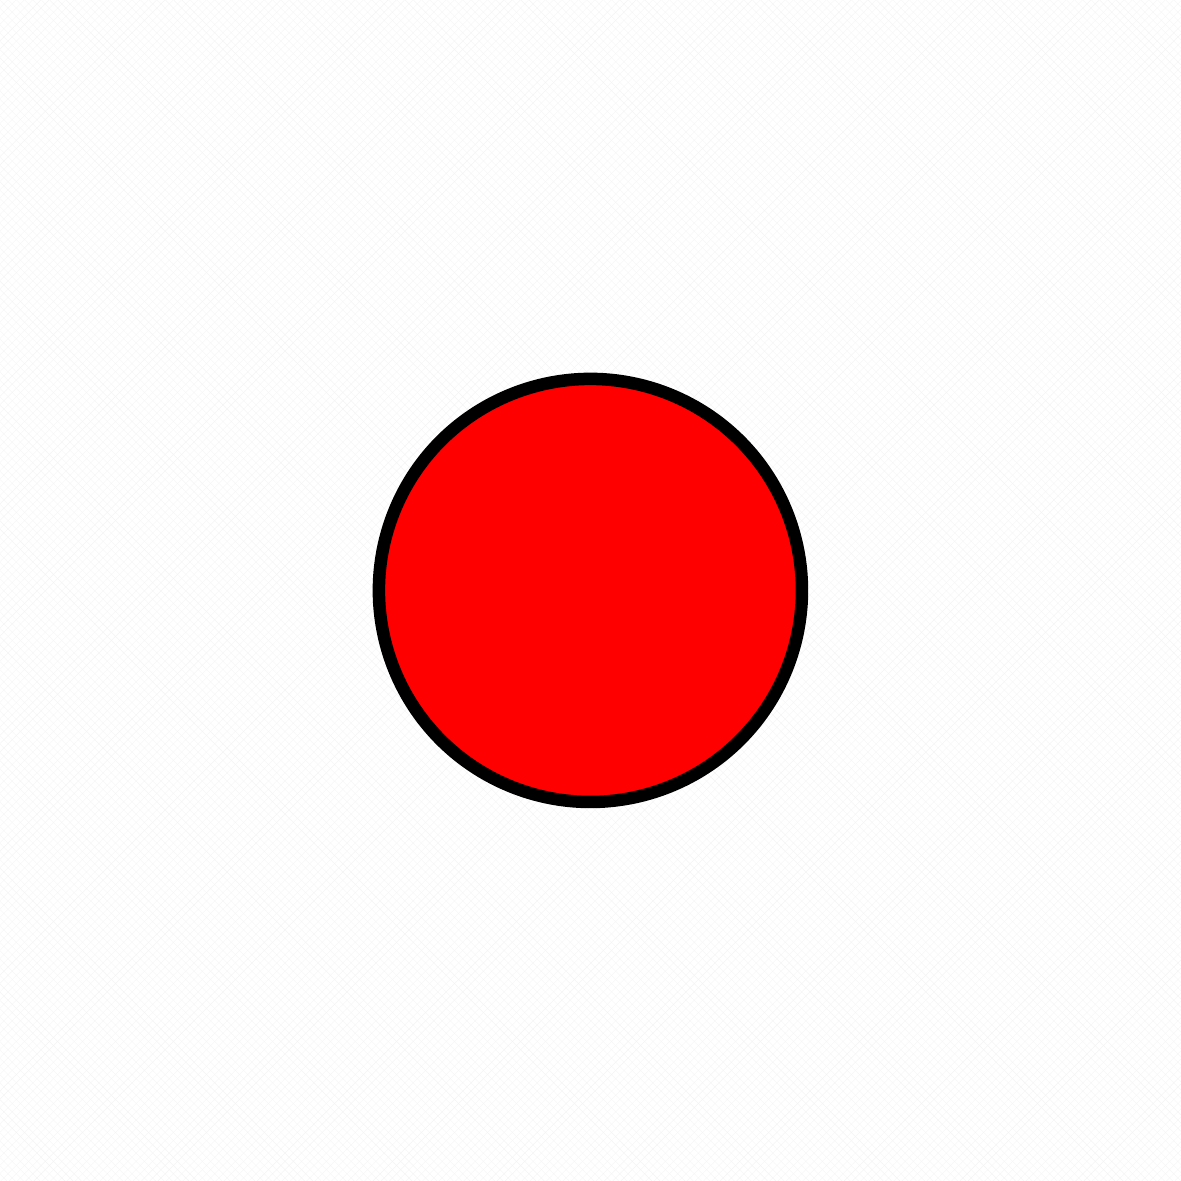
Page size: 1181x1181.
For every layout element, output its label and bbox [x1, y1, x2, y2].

text_box [377, 377, 804, 804]
